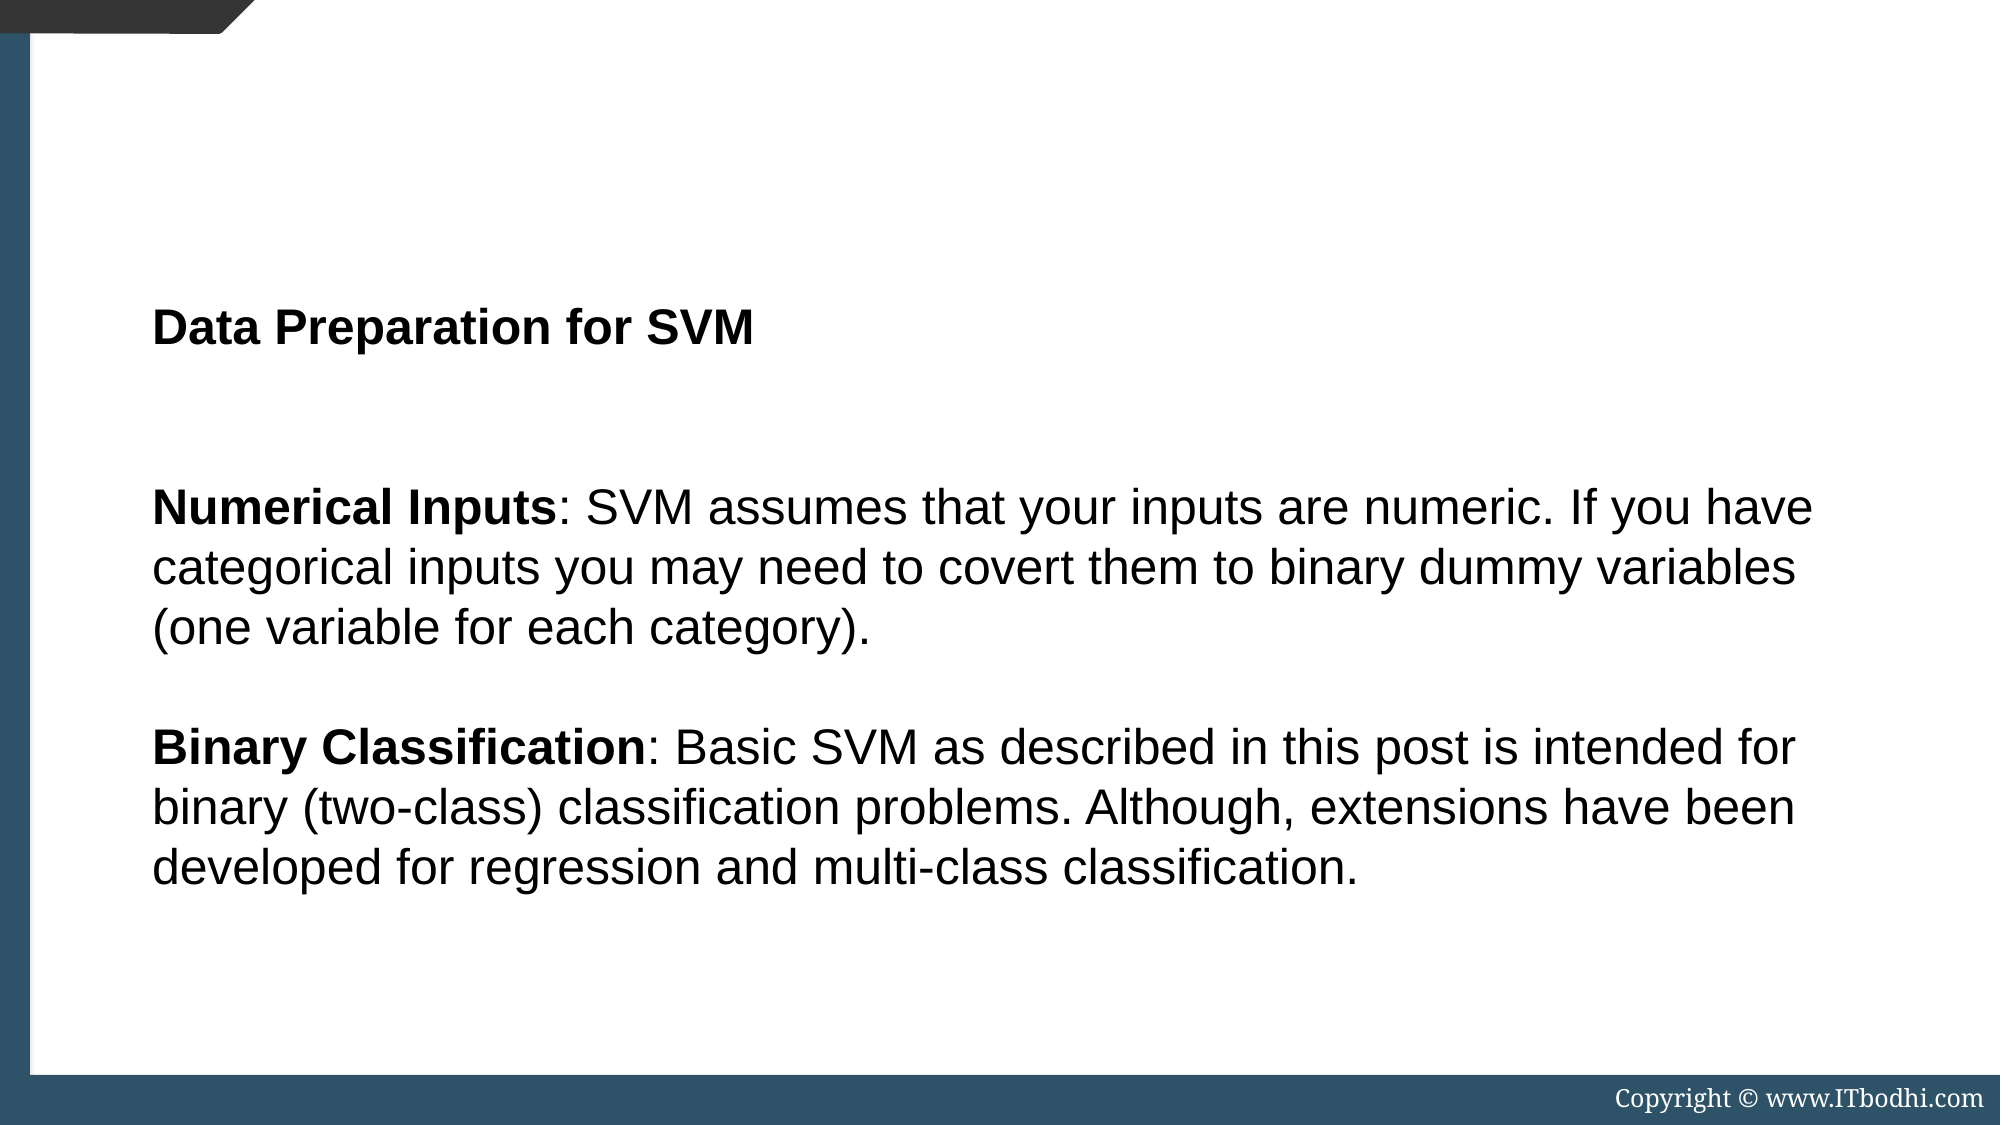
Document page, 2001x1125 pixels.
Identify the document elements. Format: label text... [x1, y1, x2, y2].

text_box Copyright © www.ITbodhi.com [24, 1074, 2000, 1125]
text_box Data Preparation for SVM Numerical Inputs: SVM assumes that your inputs are numeric. If you have categorical inputs you may need to covert them to binary dummy variables (one variable for each category). Binary Classification: Basic SVM as described in this post is intended for binary (two-class) classification problems. Although, extensions have been developed for regression and multi-class classification. [137, 287, 1850, 903]
